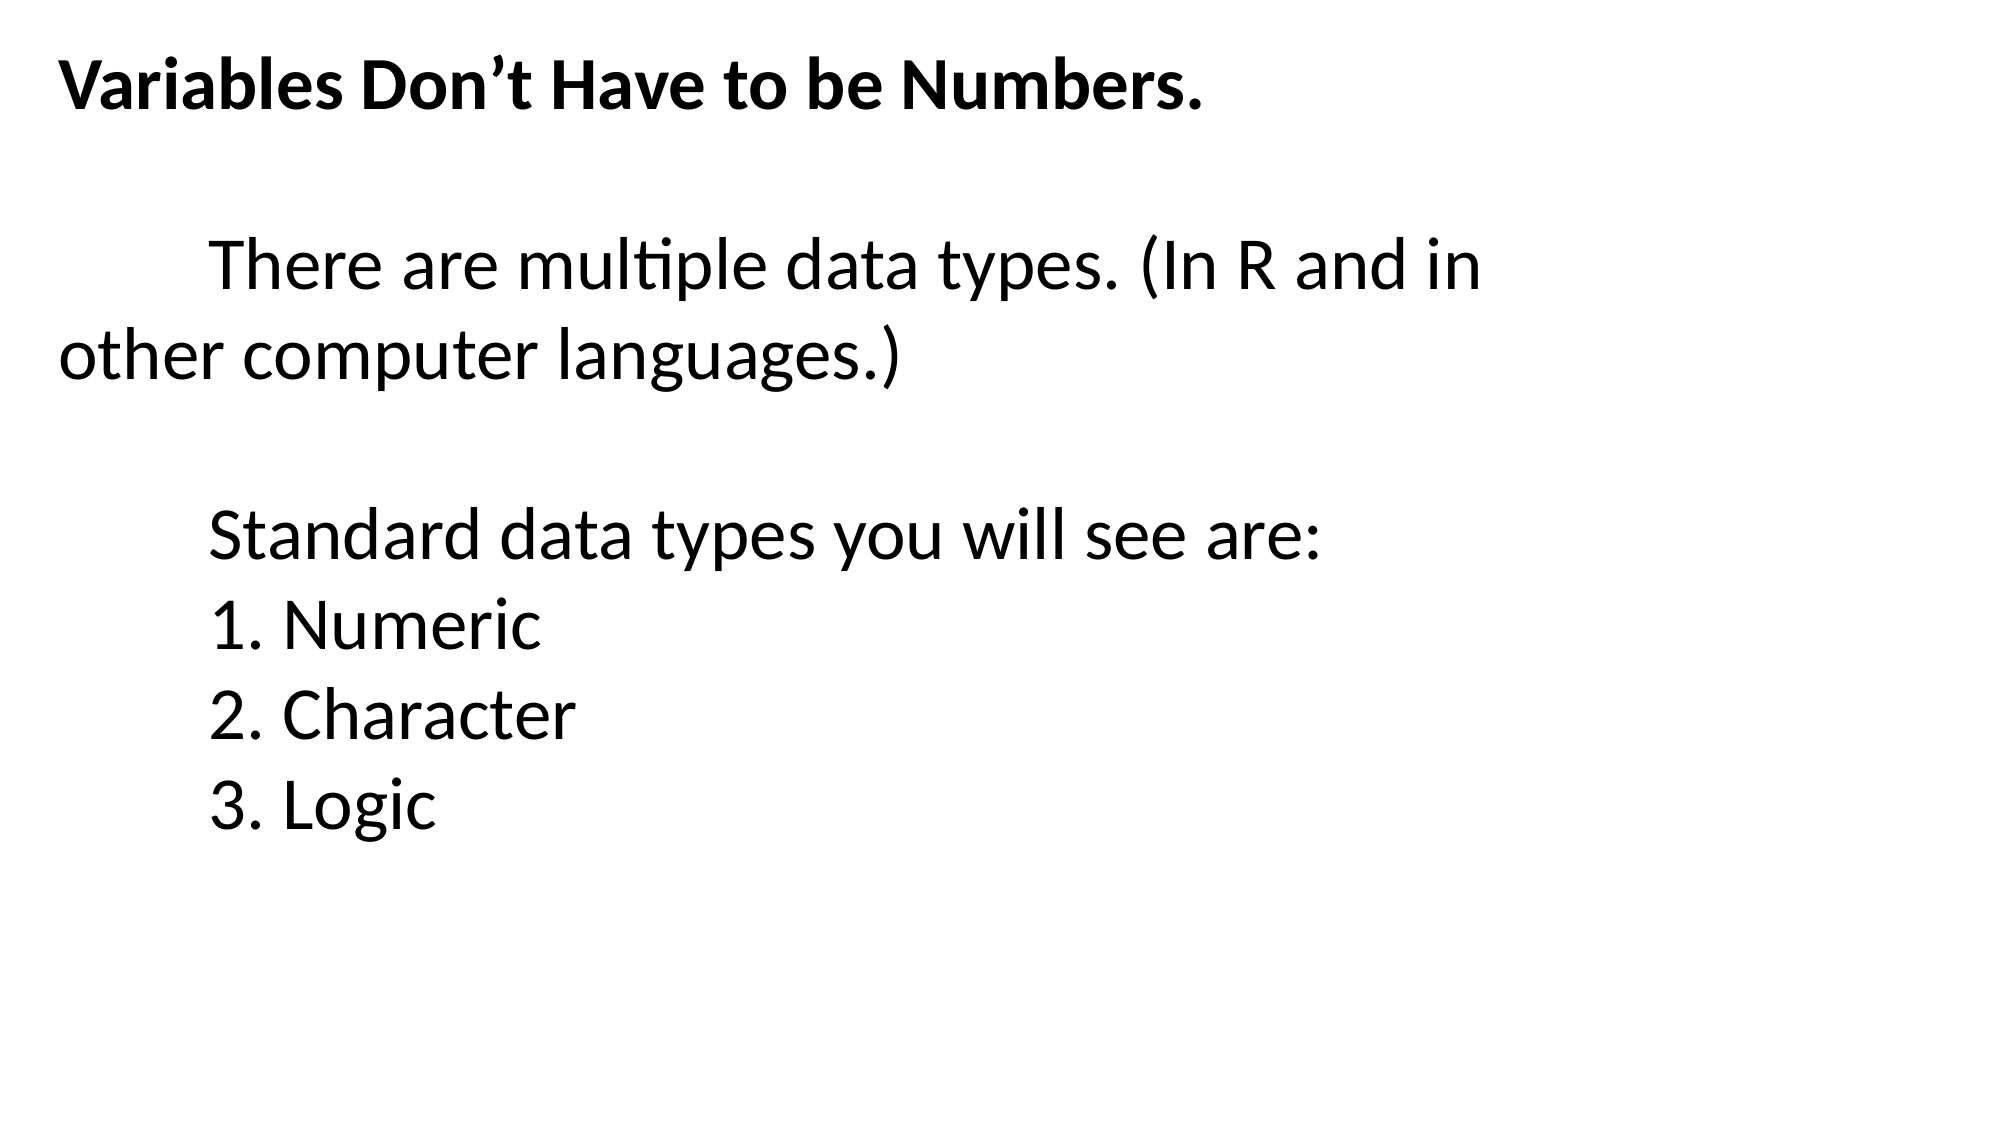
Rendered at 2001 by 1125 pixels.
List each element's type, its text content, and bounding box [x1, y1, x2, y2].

text_box Variables Don’t Have to be Numbers. There are multiple data types. (In R and in other computer languages.) Standard data types you will see are: 1. Numeric 2. Character 3. Logic [43, 27, 1605, 942]
